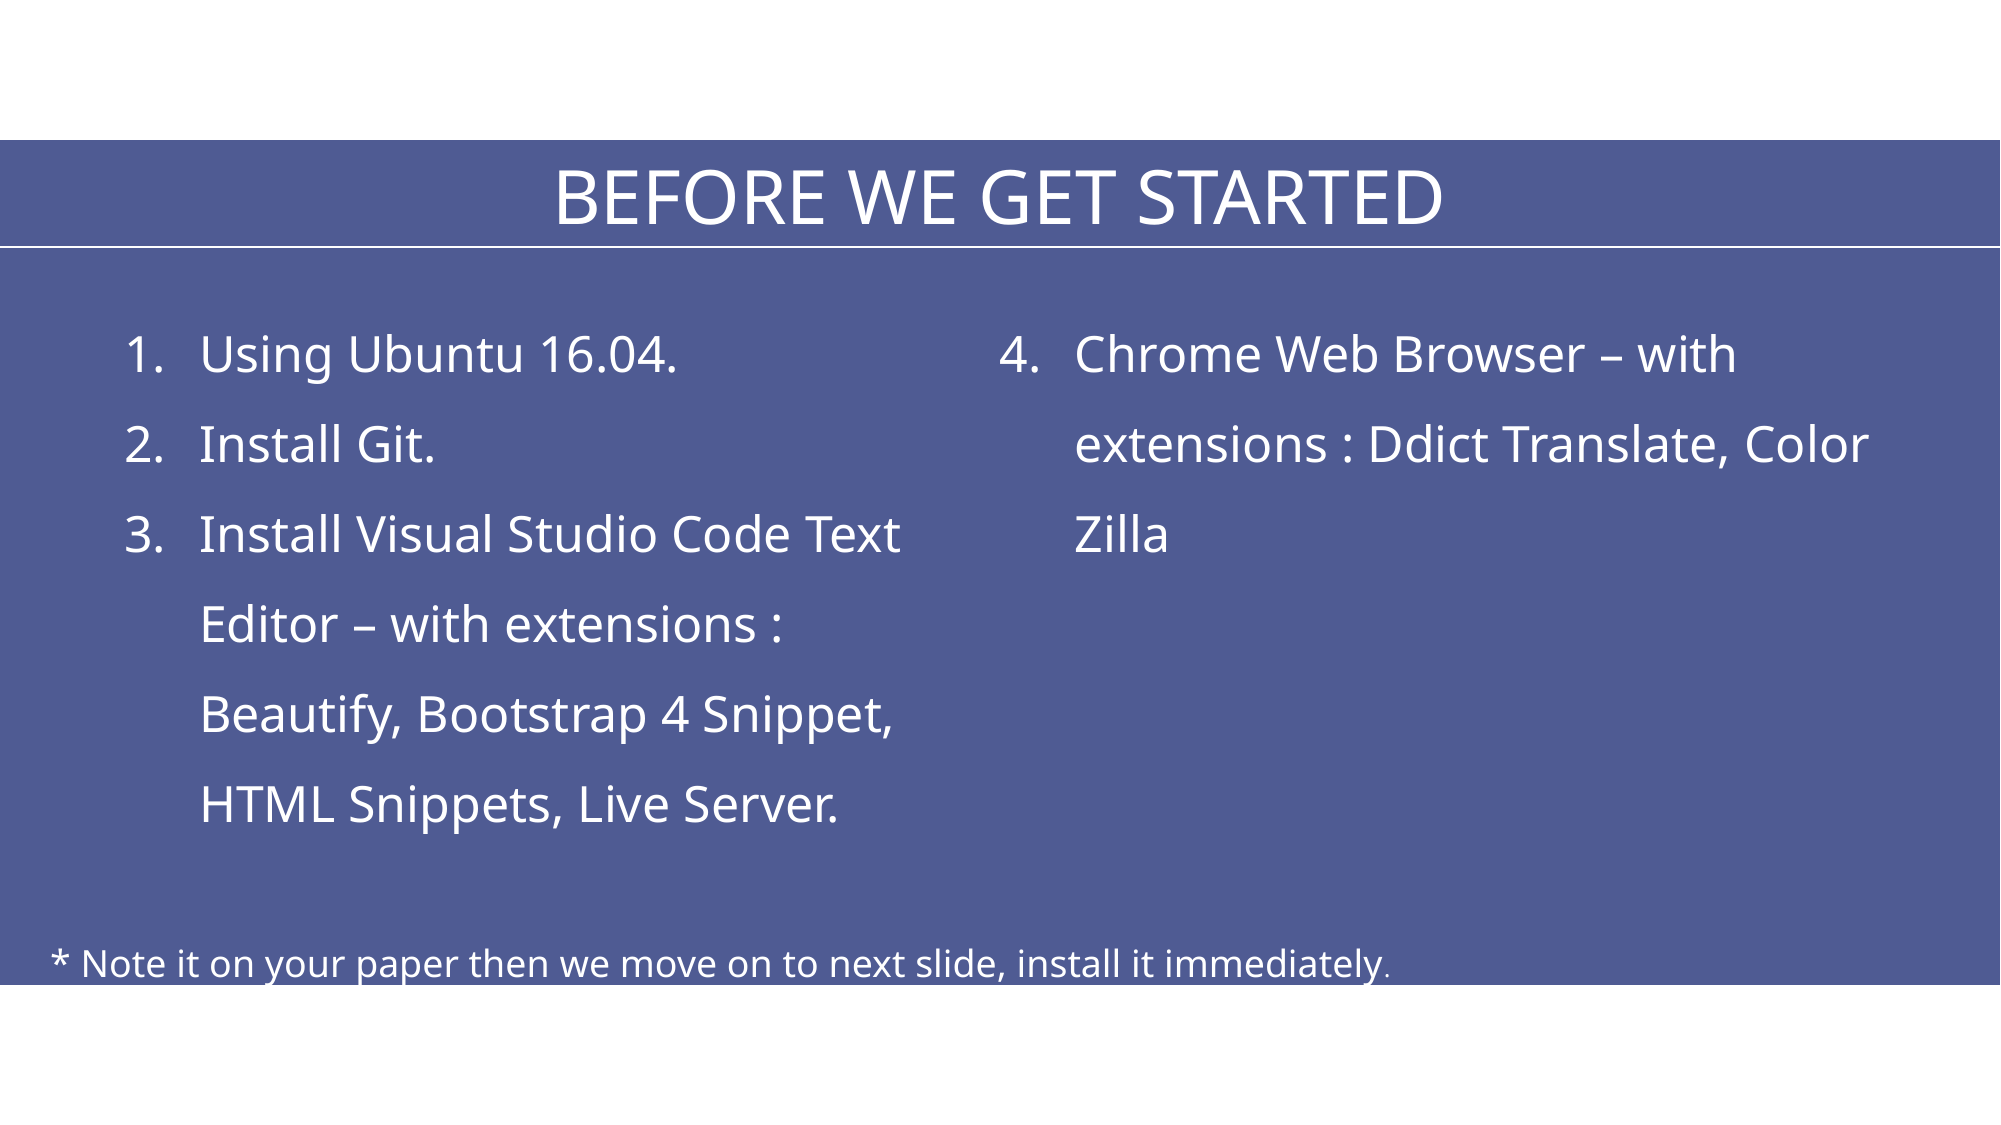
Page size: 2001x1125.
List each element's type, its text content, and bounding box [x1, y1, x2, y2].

text_box * Note it on your paper then we move on to next slide, install it immediately. [35, 909, 1406, 992]
text_box [0, 248, 2000, 985]
text_box [0, 140, 2000, 246]
text_box Using Ubuntu 16.04. Install Git. Install Visual Studio Code Text Editor – with extensions : Beautify, Bootstrap 4 Snippet, HTML Snippets, Live Server. Chrome Web Browser – with extensions : Ddict Translate, Color Zilla [109, 255, 1891, 870]
text_box BEFORE WE GET STARTED [537, 142, 1463, 246]
